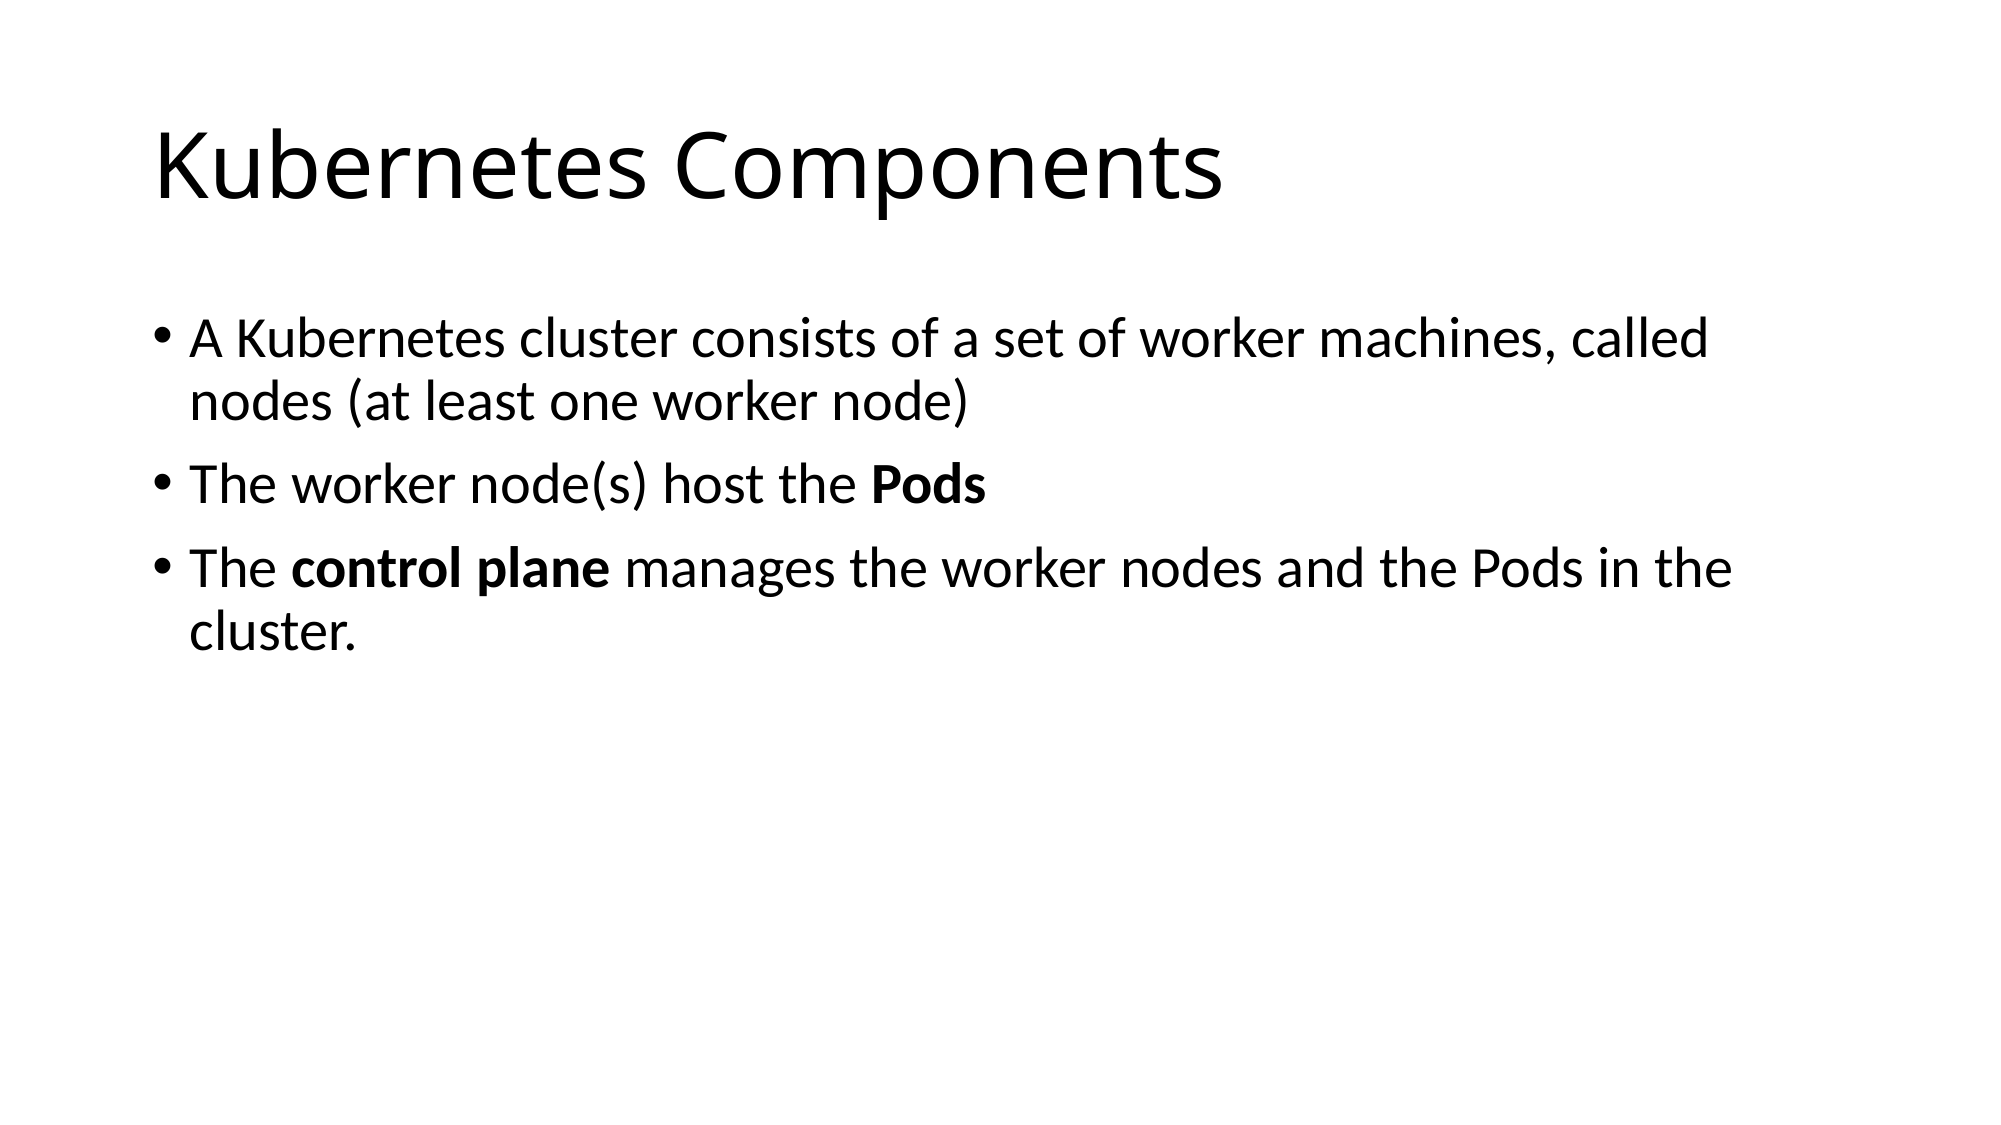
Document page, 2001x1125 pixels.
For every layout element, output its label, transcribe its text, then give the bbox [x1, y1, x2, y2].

title Kubernetes Components [137, 59, 1863, 278]
list A Kubernetes cluster consists of a set of worker machines, called nodes (at least one worker node) The worker node(s) host the Pods The control plane manages the worker nodes and the Pods in the cluster. [137, 299, 1863, 1014]
